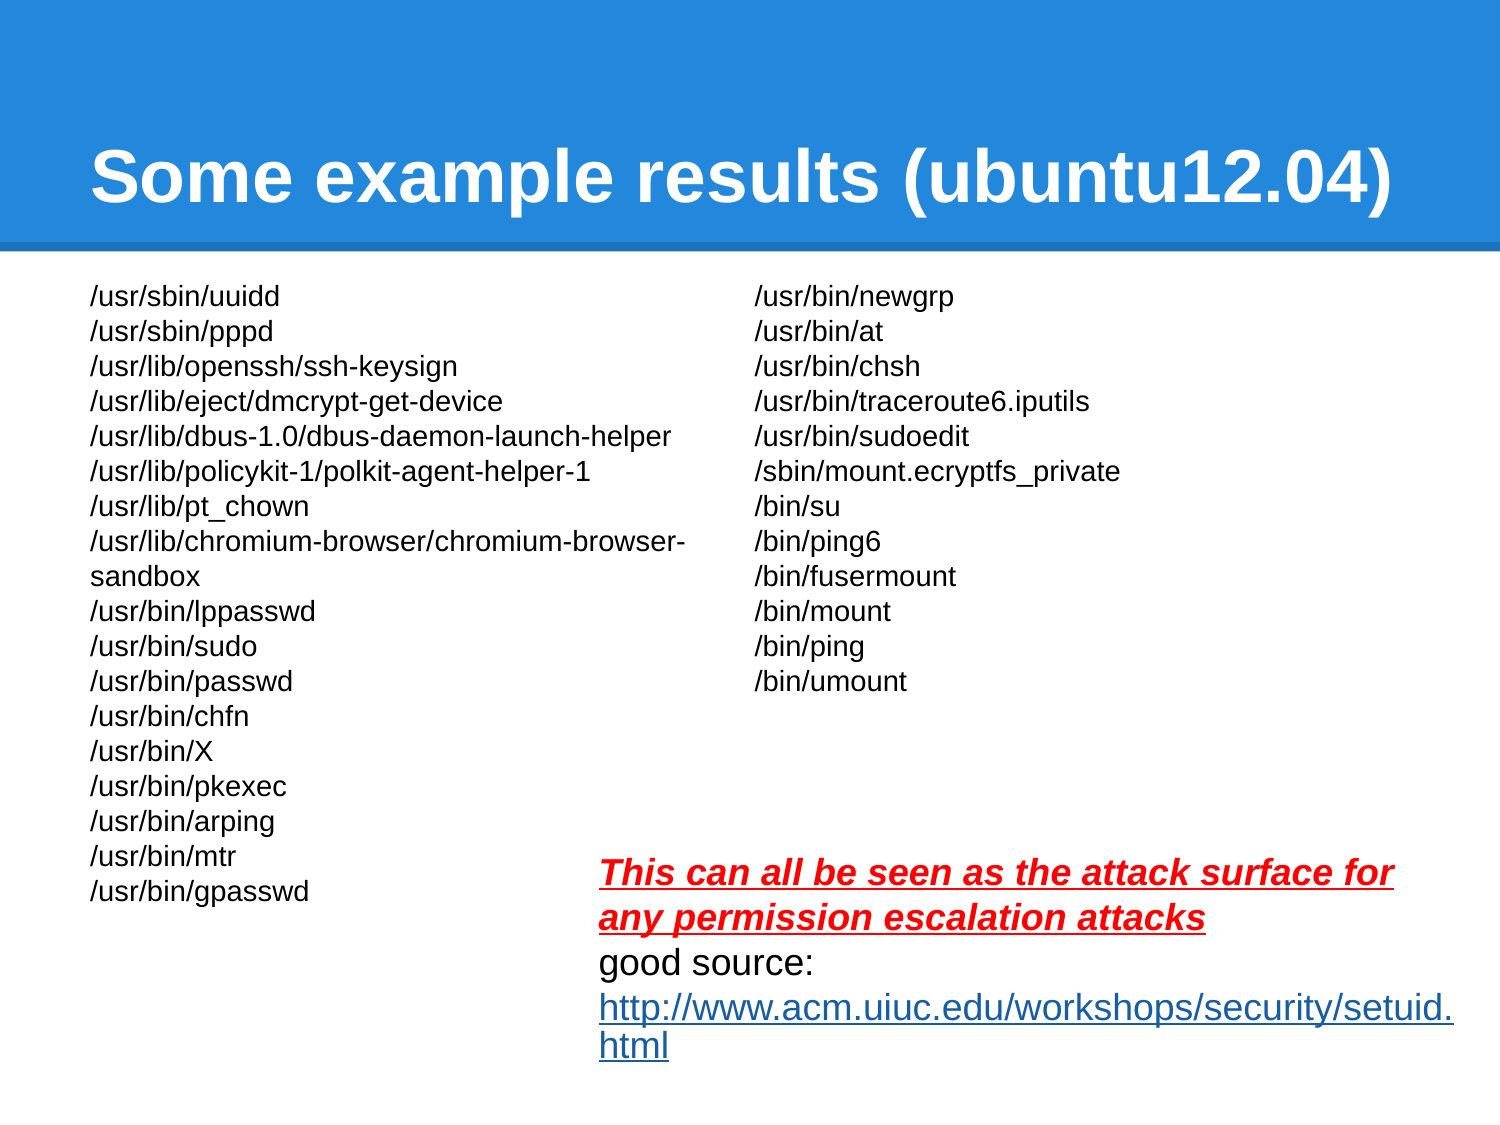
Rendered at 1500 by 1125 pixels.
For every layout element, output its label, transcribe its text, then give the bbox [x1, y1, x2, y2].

text_box This can all be seen as the attack surface for any permission escalation attacks good source: http://www.acm.uiuc.edu/workshops/security/setuid.html [583, 833, 1479, 1108]
list /usr/sbin/uuidd /usr/sbin/pppd /usr/lib/openssh/ssh-keysign /usr/lib/eject/dmcrypt-get-device /usr/lib/dbus-1.0/dbus-daemon-launch-helper /usr/lib/policykit-1/polkit-agent-helper-1 /usr/lib/pt_chown /usr/lib/chromium-browser/chromium-browser-sandbox /usr/bin/lppasswd /usr/bin/sudo /usr/bin/passwd /usr/bin/chfn /usr/bin/X /usr/bin/pkexec /usr/bin/arping /usr/bin/mtr /usr/bin/gpasswd [75, 262, 739, 1078]
list /usr/bin/newgrp /usr/bin/at /usr/bin/chsh /usr/bin/traceroute6.iputils /usr/bin/sudoedit /sbin/mount.ecryptfs_private /bin/su /bin/ping6 /bin/fusermount /bin/mount /bin/ping /bin/umount [739, 262, 1413, 833]
title Some example results (ubuntu12.04) [75, 45, 1425, 233]
